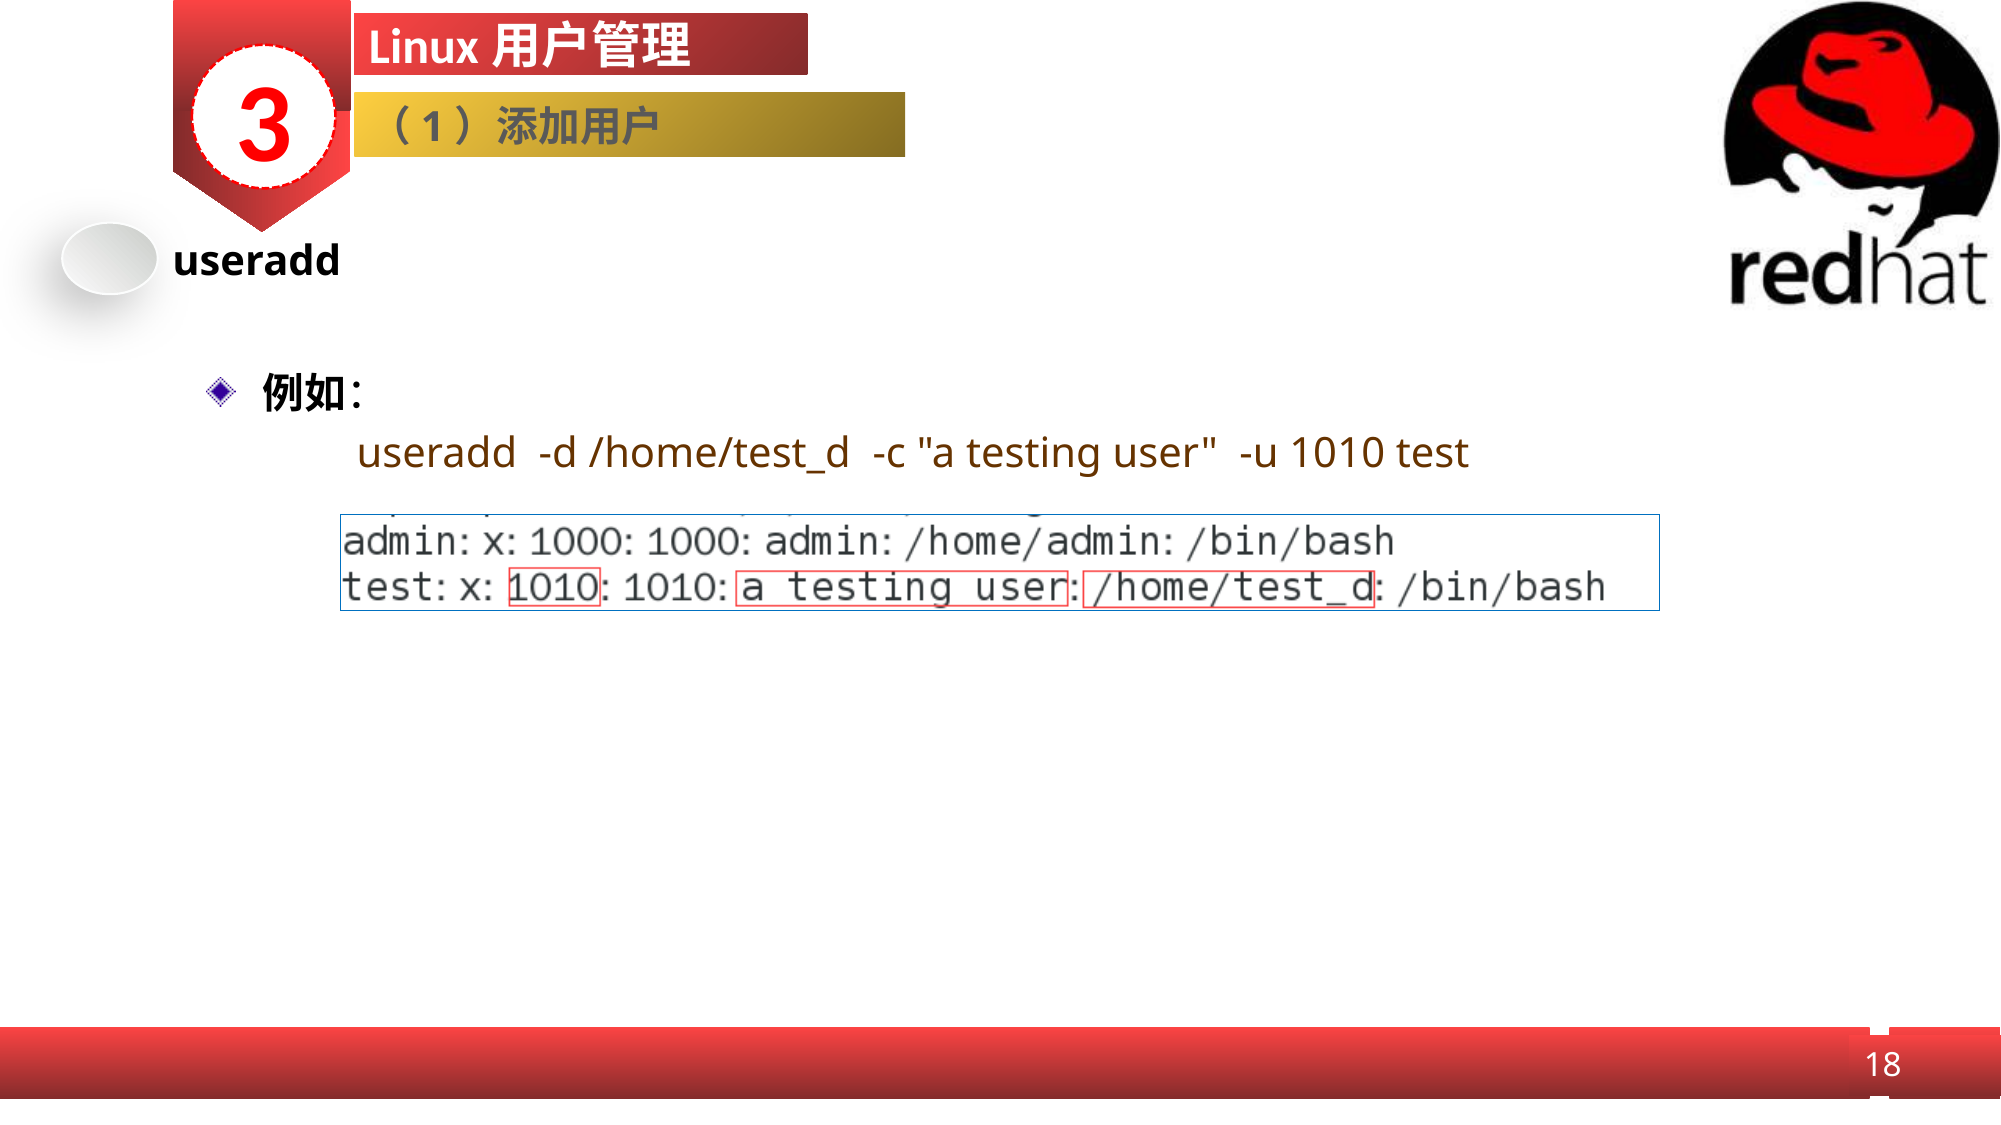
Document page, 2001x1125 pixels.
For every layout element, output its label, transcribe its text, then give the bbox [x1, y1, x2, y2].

text_box Linux用户管理 [352, 12, 810, 76]
text_box 3 [189, 42, 338, 191]
picture [340, 514, 1660, 611]
picture [206, 377, 236, 407]
text_box 例如： useradd -d /home/test_d -c "a testing user" -u 1010 test [191, 359, 1612, 542]
text_box （1）添加用户 [354, 92, 906, 157]
picture [1715, 0, 2000, 315]
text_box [61, 222, 975, 299]
